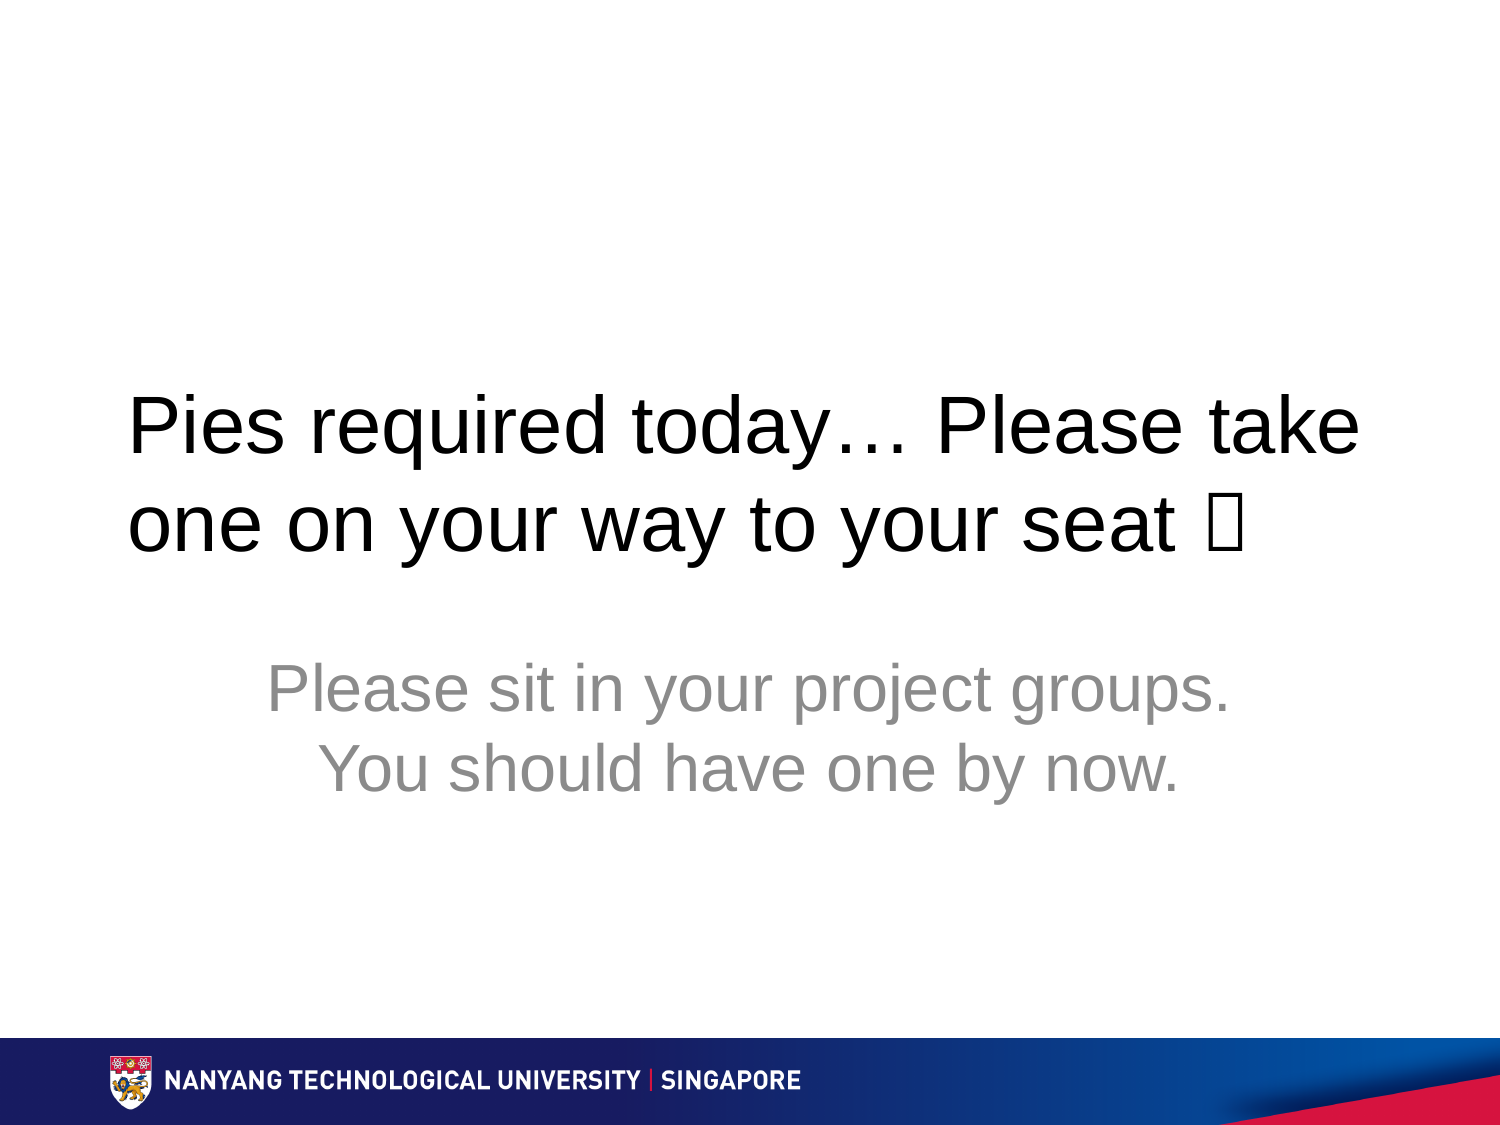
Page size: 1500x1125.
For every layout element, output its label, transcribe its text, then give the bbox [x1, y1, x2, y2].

picture [0, 1038, 1500, 1125]
title Pies required today… Please take one on your way to your seat  [112, 349, 1388, 591]
subtitle Please sit in your project groups. You should have one by now. [225, 637, 1275, 925]
